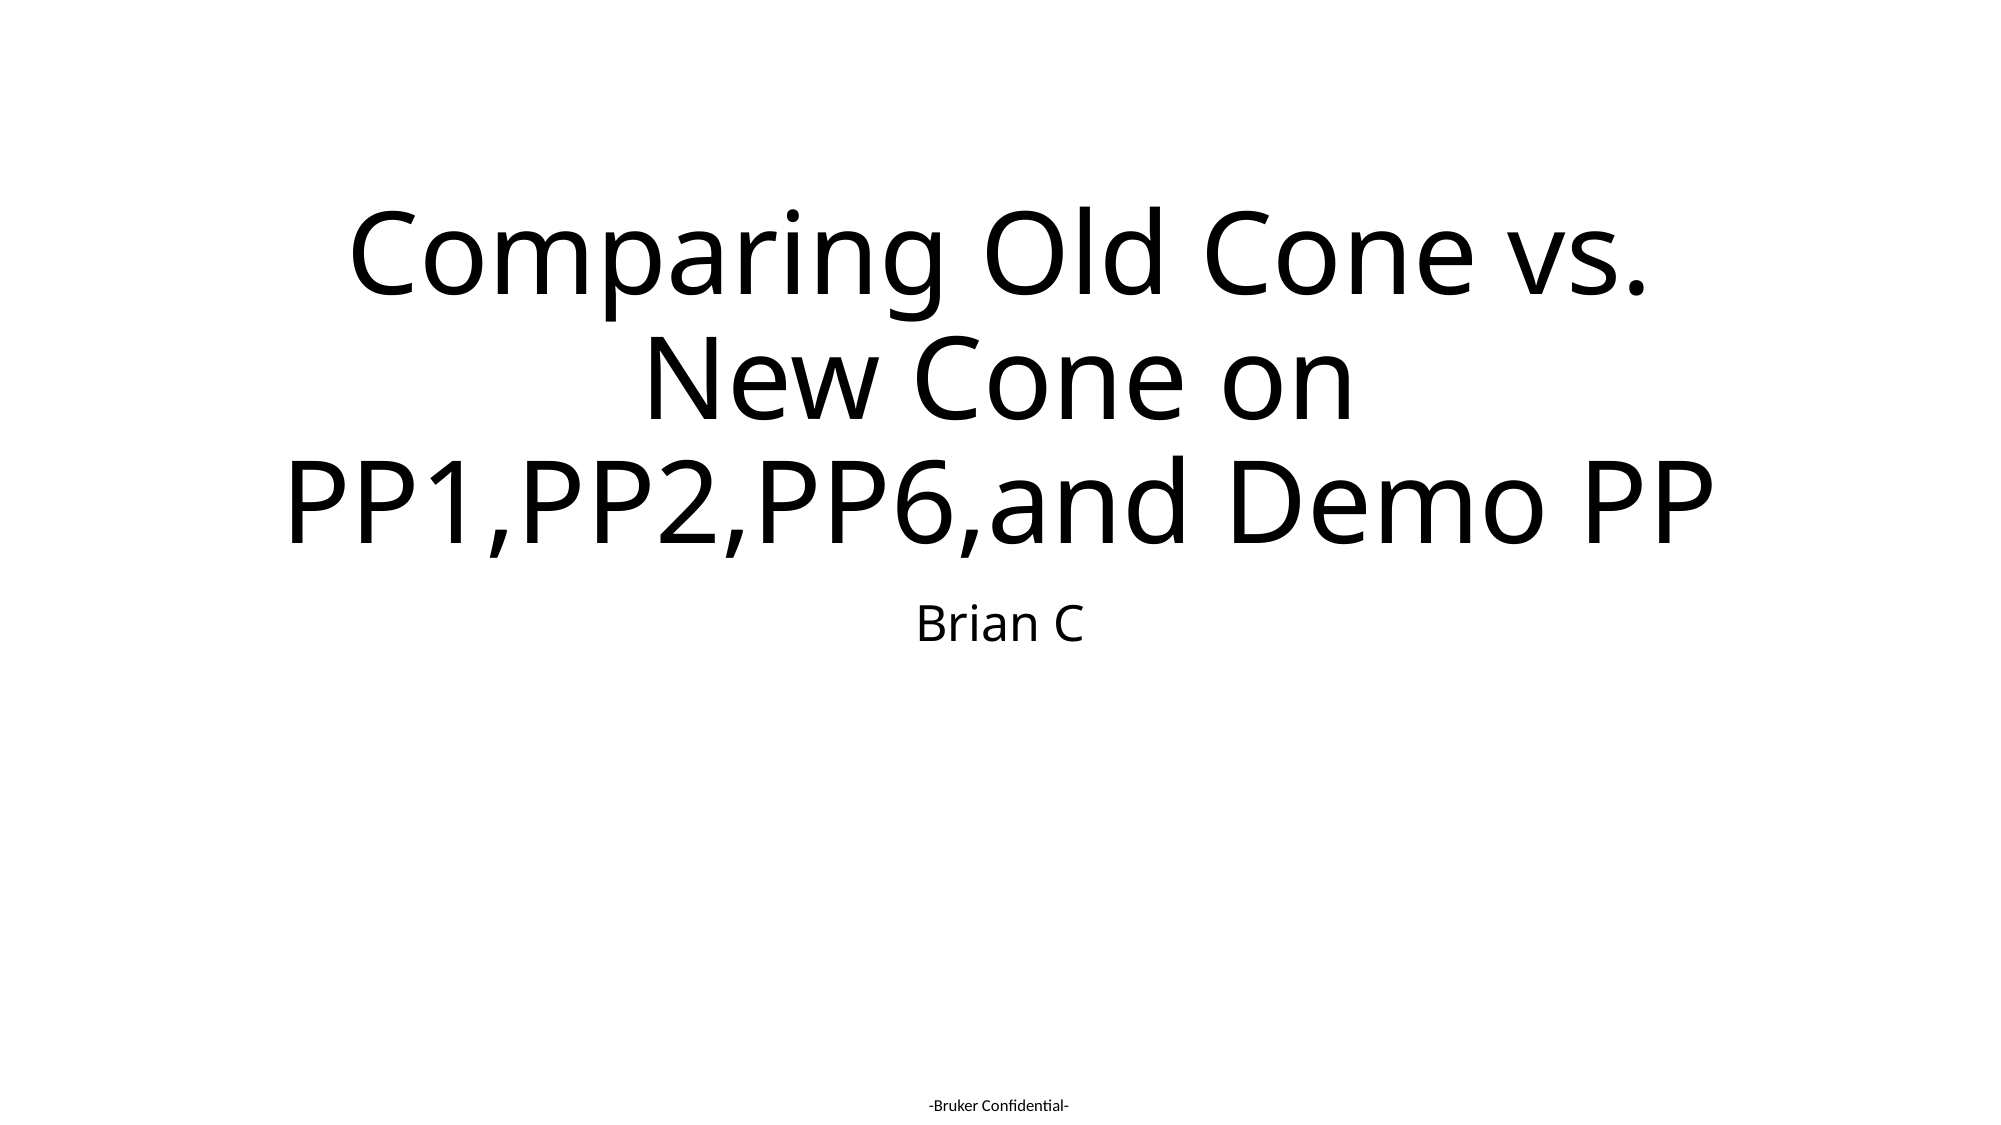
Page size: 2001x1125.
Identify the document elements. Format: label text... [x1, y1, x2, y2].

title Comparing Old Cone vs. New Cone on PP1,PP2,PP6,and Demo PP [249, 184, 1750, 576]
subtitle Brian C [249, 590, 1750, 863]
